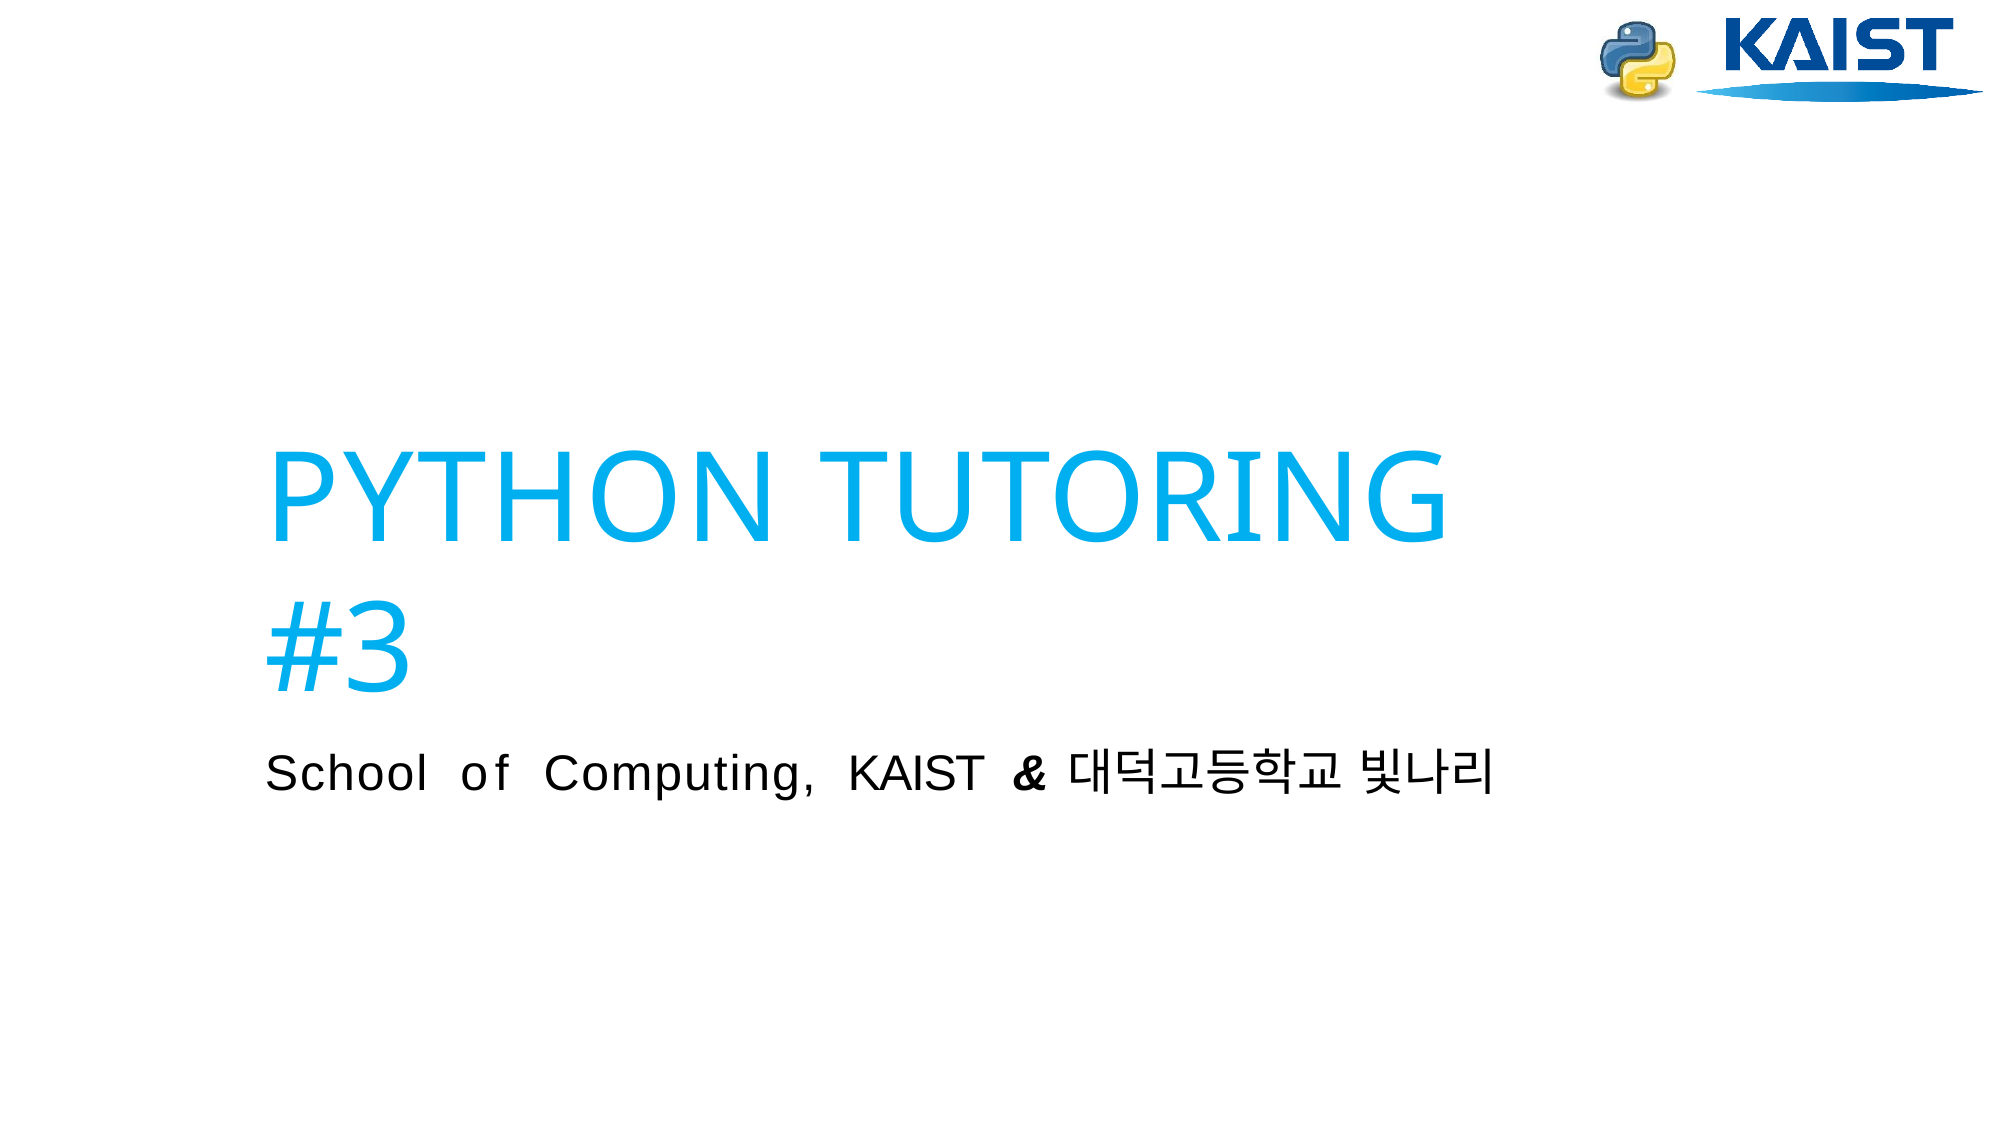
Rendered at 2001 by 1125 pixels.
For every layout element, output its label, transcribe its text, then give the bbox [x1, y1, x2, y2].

text_box [1695, 18, 1984, 102]
title PYTHON TUTORING #3 School of Computing, KAIST & 대덕고등학교 빛나리 [262, 355, 1599, 801]
text_box [1595, 19, 1680, 104]
